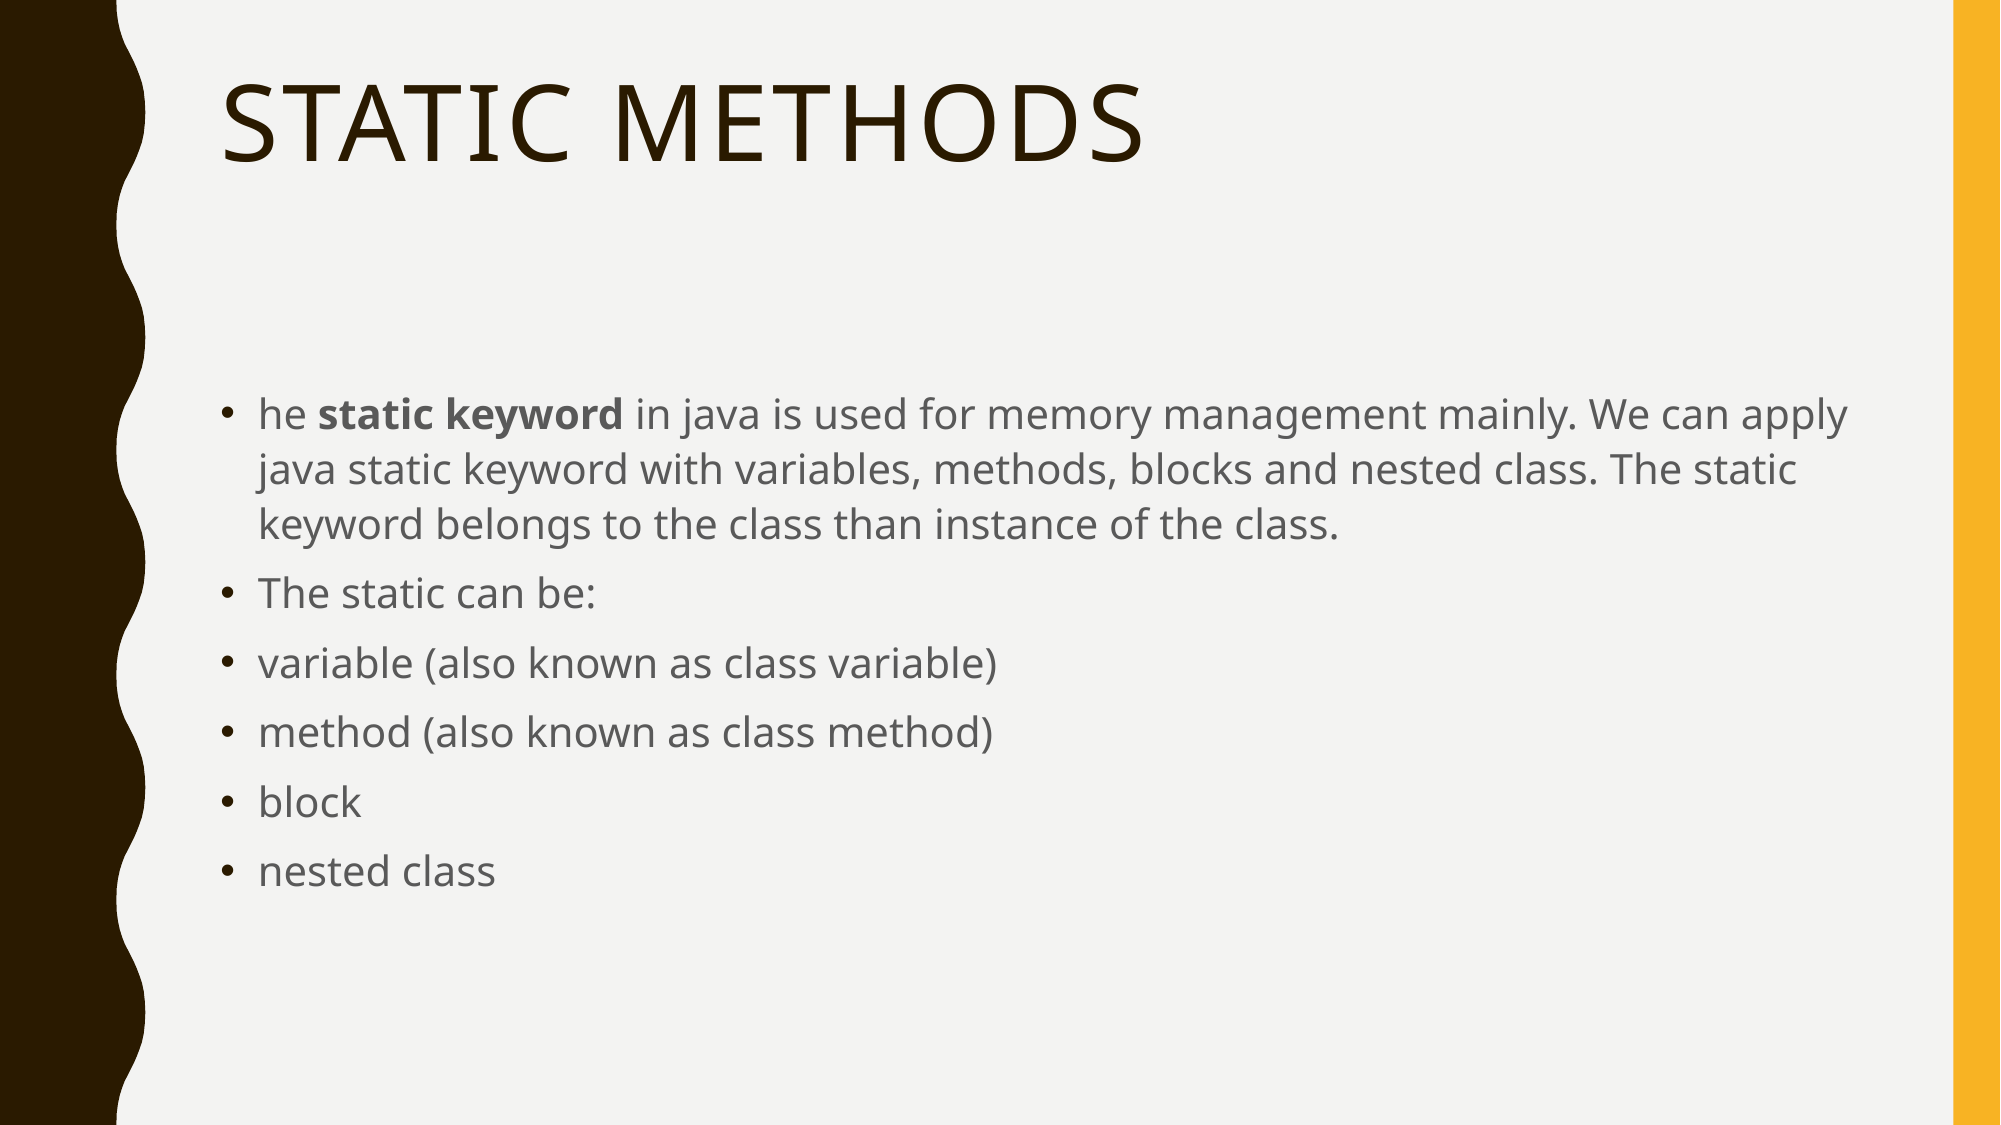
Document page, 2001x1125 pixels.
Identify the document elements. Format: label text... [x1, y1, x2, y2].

title Static Methods [205, 62, 1875, 308]
list he static keyword in java is used for memory management mainly. We can apply java static keyword with variables, methods, blocks and nested class. The static keyword belongs to the class than instance of the class. The static can be: variable (also known as class variable) method (also known as class method) block nested class [205, 375, 1875, 965]
